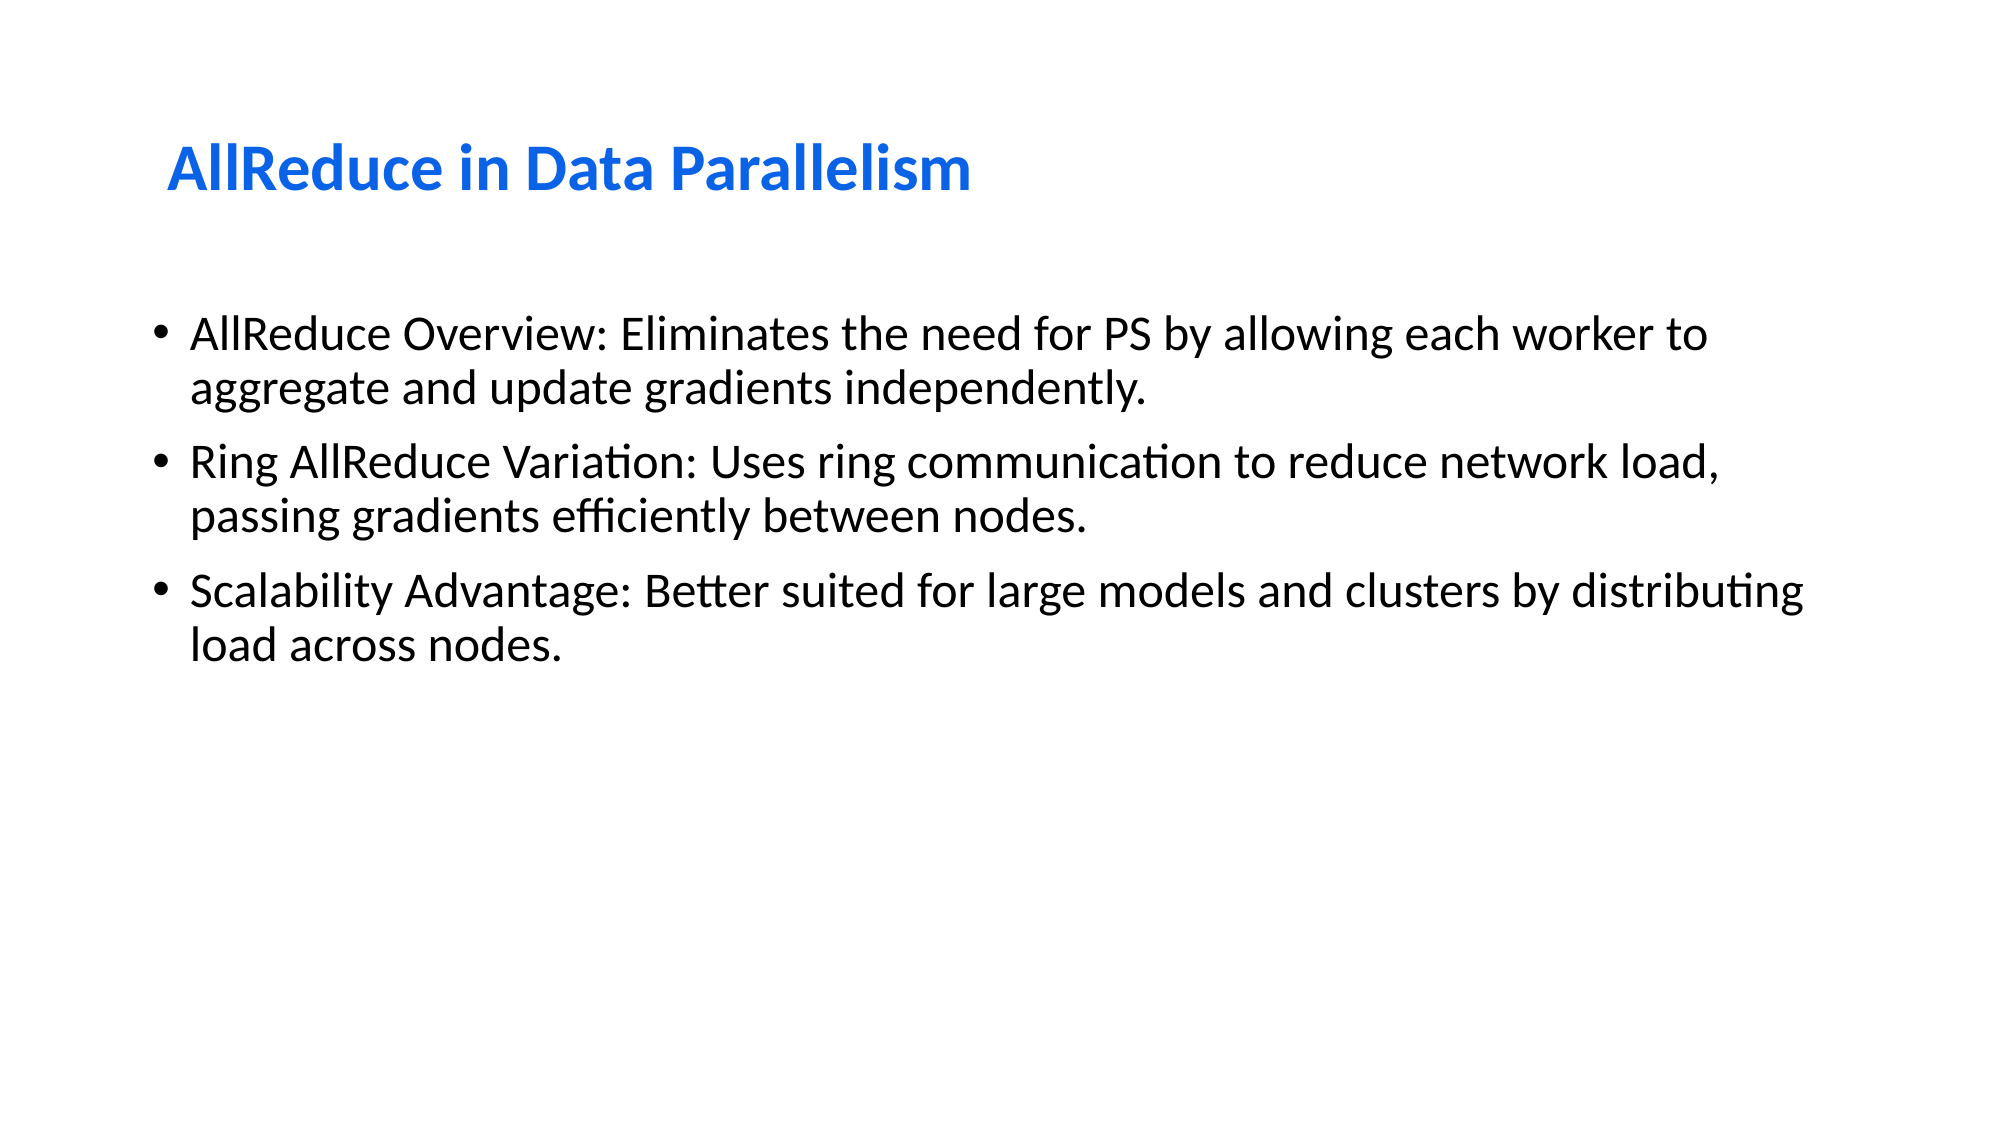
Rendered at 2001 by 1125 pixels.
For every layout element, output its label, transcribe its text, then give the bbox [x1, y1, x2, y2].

list AllReduce Overview: Eliminates the need for PS by allowing each worker to aggregate and update gradients independently. Ring AllReduce Variation: Uses ring communication to reduce network load, passing gradients efficiently between nodes. Scalability Advantage: Better suited for large models and clusters by distributing load across nodes. [137, 299, 1863, 1014]
title AllReduce in Data Parallelism [137, 59, 1863, 278]
